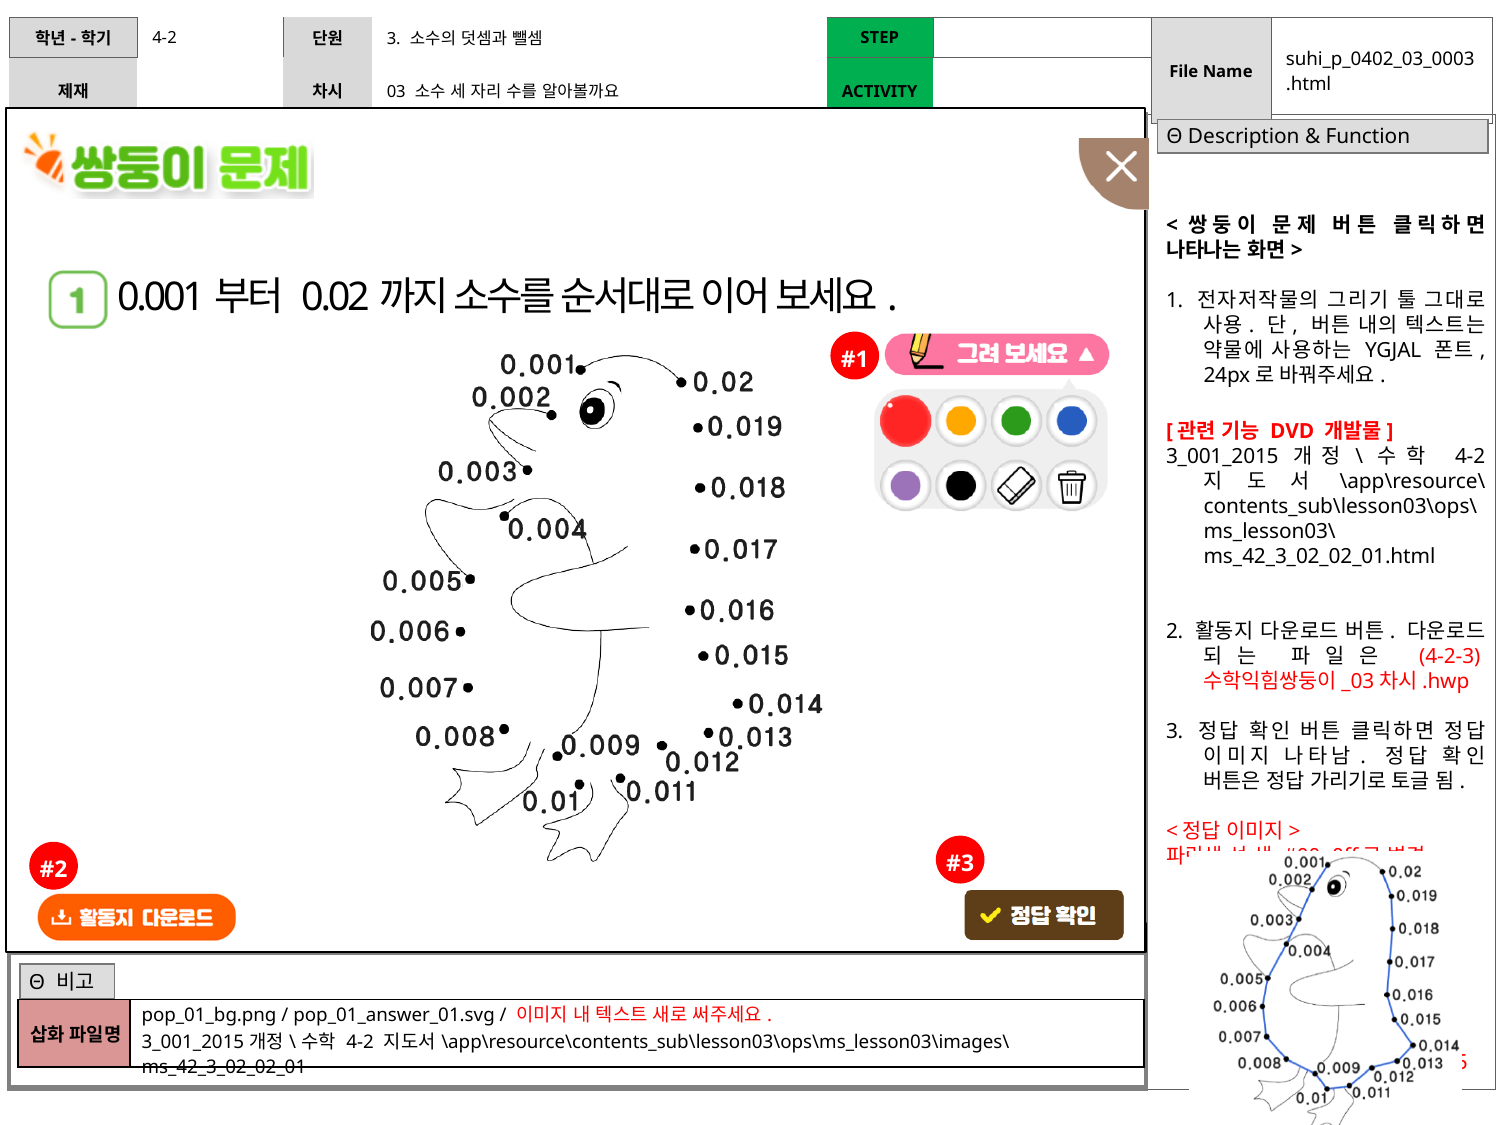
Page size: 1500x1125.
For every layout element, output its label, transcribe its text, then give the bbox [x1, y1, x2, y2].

picture [17, 126, 314, 199]
picture [1076, 138, 1149, 211]
text_box <쌍둥이 문제 버튼 클릭하면 나타나는 화면> 1. 전자저작물의 그리기 툴 그대로 사용. 단, 버튼 내의 텍스트는 약물에 사용하는 YGJAL 폰트, 24px로 바꿔주세요. [관련 기능 DVD 개발물] 3_001_2015개정\수학 4-2 지도서\app\resource\contents_sub\lesson03\ops\ms_lesson03\ms_42_3_02_02_01.html 2. 활동지 다운로드 버튼. 다운로드 되는 파일은 (4-2-3)수학익힘쌍둥이_03차시.hwp 3. 정답 확인 버튼 클릭하면 정답 이미지 나타남. 정답 확인 버튼은 정답 가리기로 토글 됨. <정답 이미지> 파란색 선 색 #00a0ff로 변경 [1151, 179, 1500, 875]
picture [1189, 851, 1462, 1125]
text_box 0.001부터 0.02까지 소수를 순서대로 이어 보세요. [102, 263, 1148, 326]
table_header pop_01_bg.png / pop_01_answer_01.svg / 이미지 내 텍스트 새로 써주세요. 3_001_2015개정\수학 4-2 지도서\app\resource\contents_sub\lesson03\ops\ms_lesson03\images\ms_42_3_02_02_01 [131, 1000, 1143, 1066]
picture [371, 347, 824, 864]
picture [963, 887, 1126, 941]
text_box [4, 106, 1147, 954]
text_box #1 [828, 329, 865, 382]
table_header Θ Description & Function [1158, 120, 1487, 152]
table_header 삽화 파일명 [19, 1000, 129, 1066]
text_box #3 [933, 833, 987, 886]
picture [869, 328, 1112, 518]
picture [36, 892, 237, 941]
picture [48, 270, 108, 329]
text_box #2 [27, 839, 80, 891]
